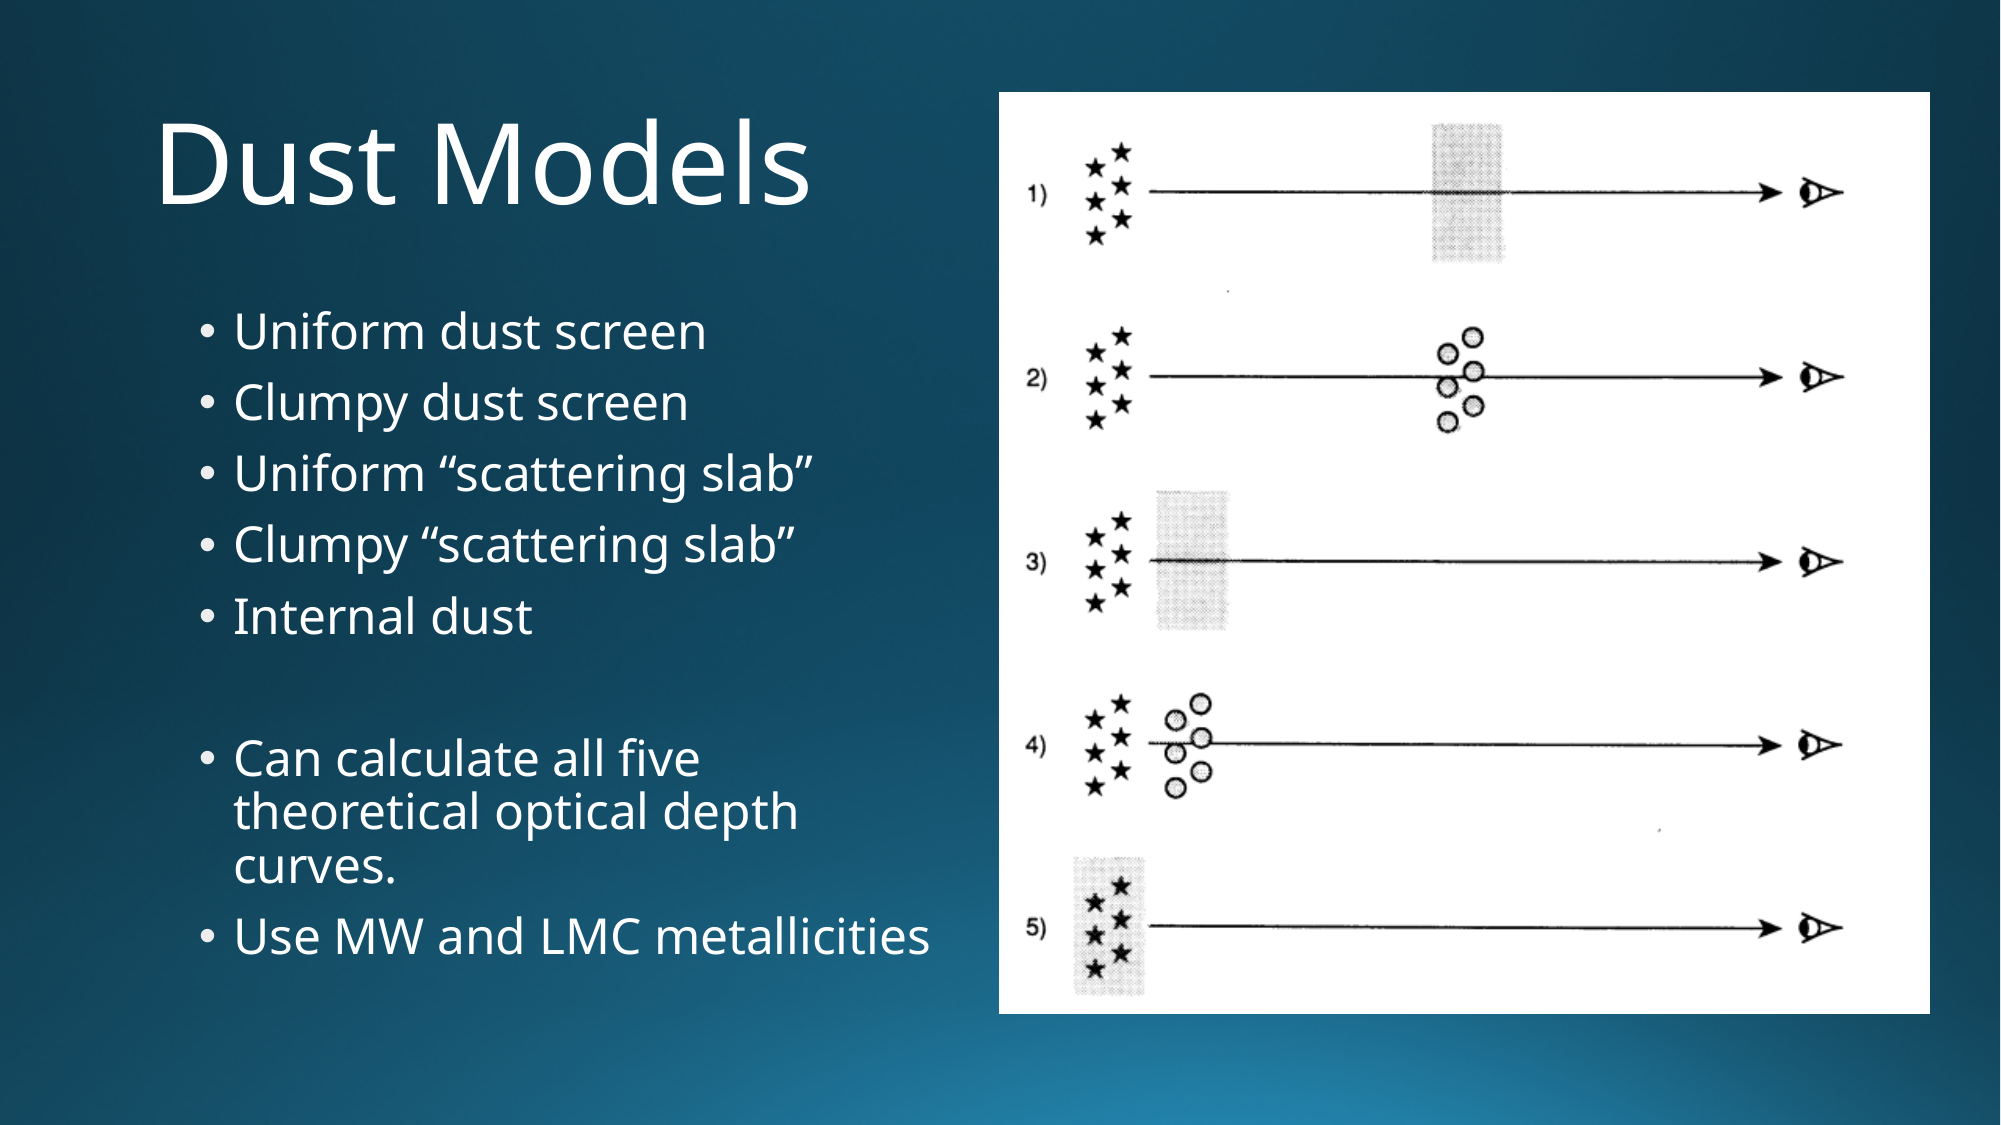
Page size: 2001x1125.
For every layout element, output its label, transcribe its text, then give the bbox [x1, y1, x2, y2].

list Uniform dust screen Clumpy dust screen Uniform “scattering slab” Clumpy “scattering slab” Internal dust Can calculate all five theoretical optical depth curves. Use MW and LMC metallicities [183, 299, 948, 1014]
title Dust Models [137, 59, 1863, 278]
picture [0, 0, 2001, 1125]
